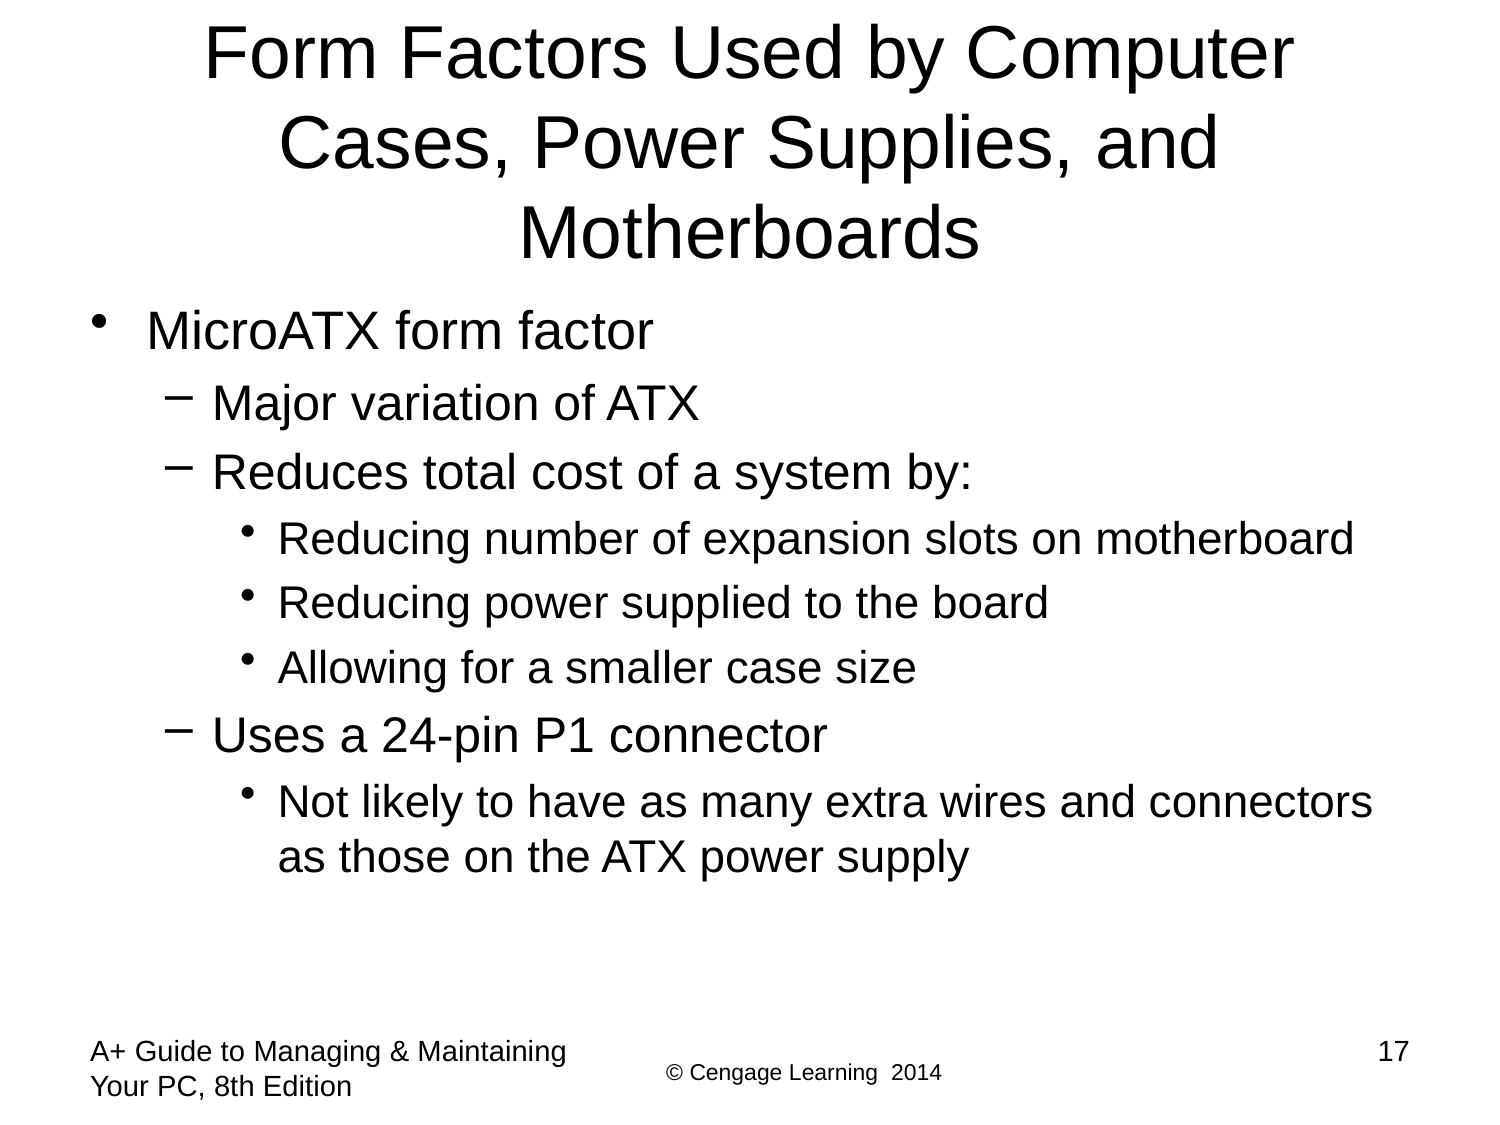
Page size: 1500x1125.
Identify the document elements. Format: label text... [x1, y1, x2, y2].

slide_number 17 [1074, 1024, 1426, 1103]
footer A+ Guide to Managing & Maintaining Your PC, 8th Edition [74, 1024, 588, 1103]
list MicroATX form factor Major variation of ATX Reduces total cost of a system by: Reducing number of expansion slots on motherboard Reducing power supplied to the board Allowing for a smaller case size Uses a 24-pin P1 connector Not likely to have as many extra wires and connectors as those on the ATX power supply [75, 287, 1425, 1005]
title Form Factors Used by Computer Cases, Power Supplies, and Motherboards [75, 45, 1425, 233]
